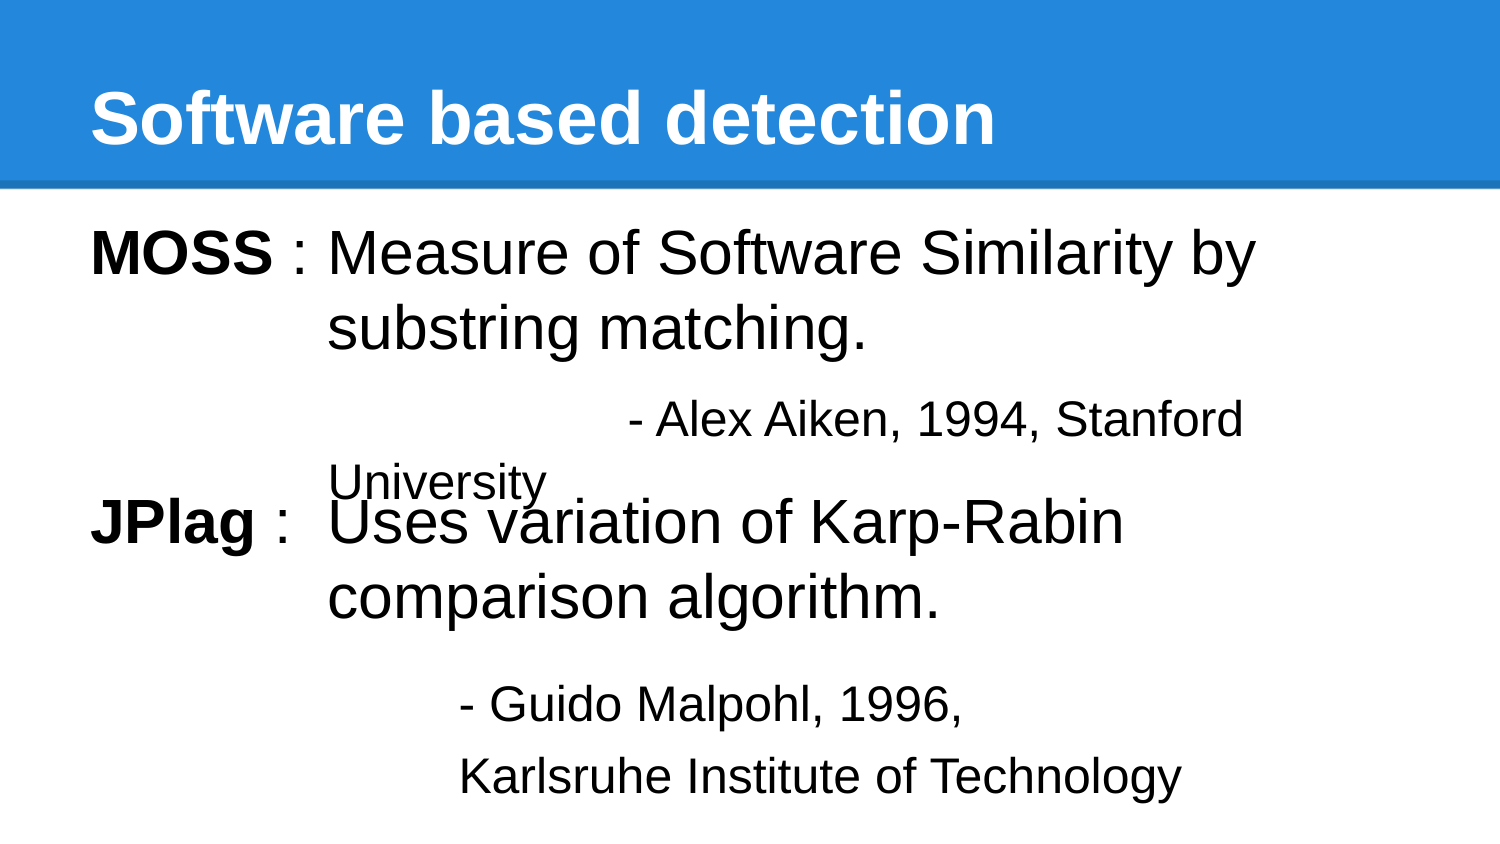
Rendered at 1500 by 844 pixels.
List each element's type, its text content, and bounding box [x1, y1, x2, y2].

list MOSS : [75, 196, 312, 324]
list JPlag : [75, 466, 312, 593]
list Uses variation of Karp-Rabin comparison algorithm. - Guido Malpohl, 1996, Karlsruhe Institute of Technology [312, 466, 1402, 810]
title Software based detection [75, 33, 1425, 175]
list Measure of Software Similarity by substring matching. - Alex Aiken, 1994, Stanford University [312, 196, 1402, 466]
